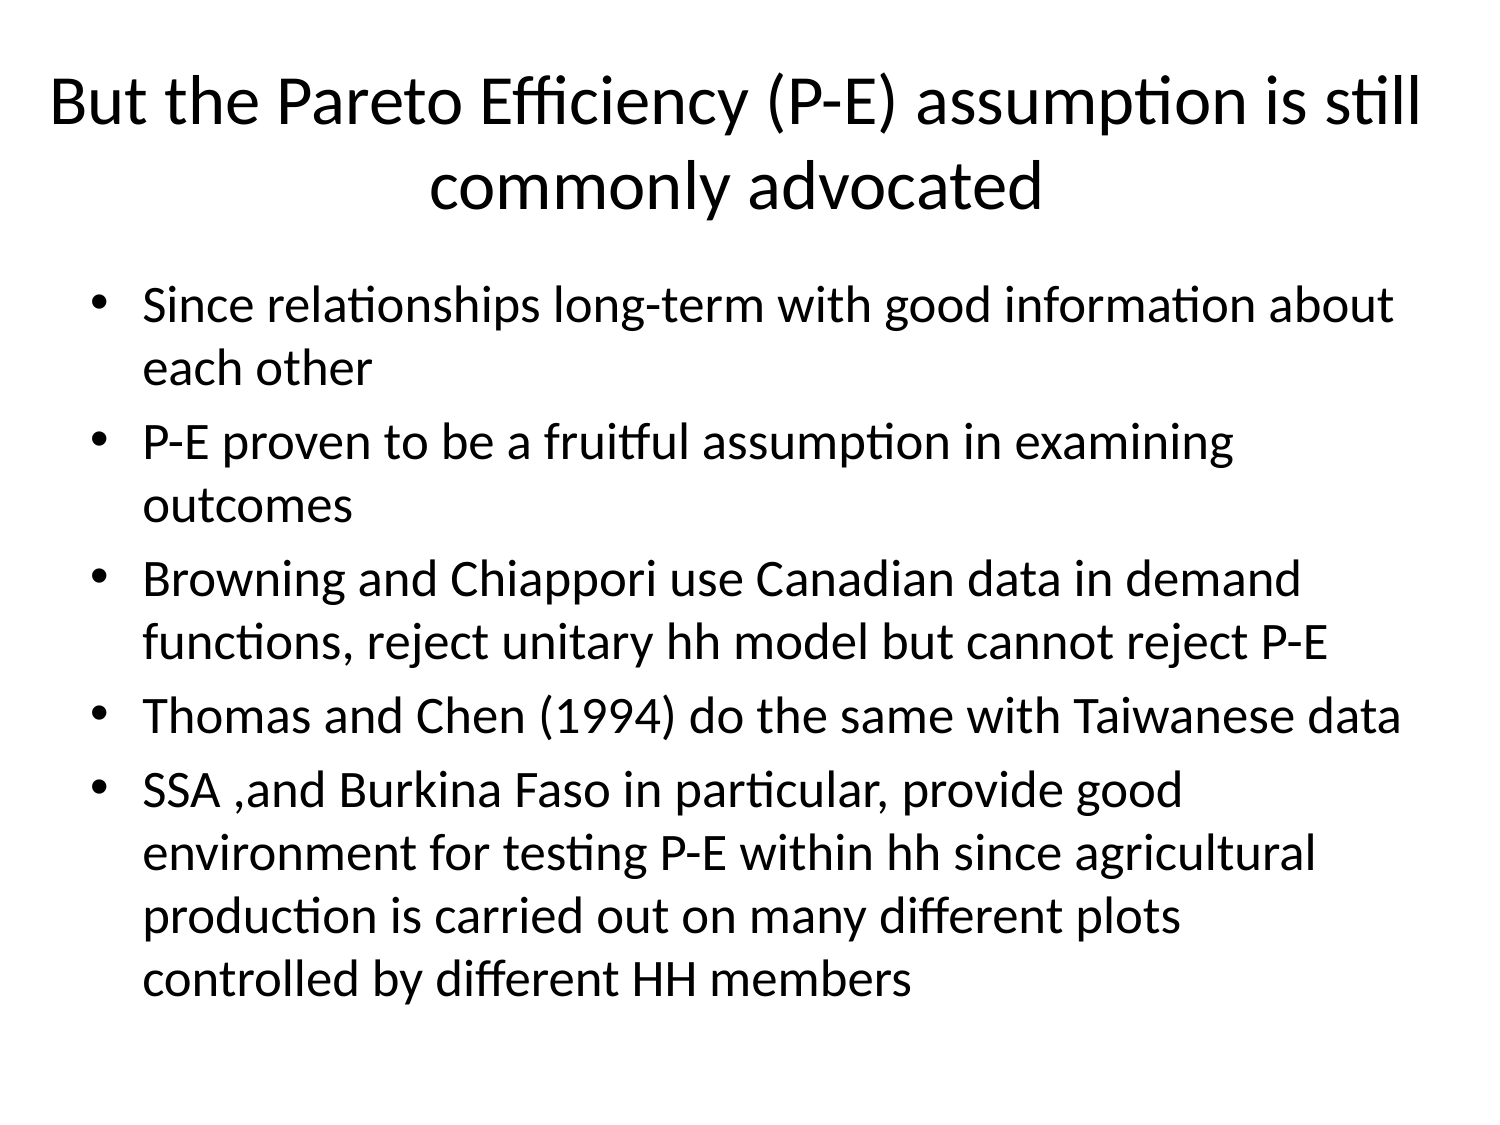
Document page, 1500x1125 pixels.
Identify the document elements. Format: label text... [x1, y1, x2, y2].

list Since relationships long-term with good information about each other P-E proven to be a fruitful assumption in examining outcomes Browning and Chiappori use Canadian data in demand functions, reject unitary hh model but cannot reject P-E Thomas and Chen (1994) do the same with Taiwanese data SSA ,and Burkina Faso in particular, provide good environment for testing P-E within hh since agricultural production is carried out on many different plots controlled by different HH members [75, 262, 1425, 1075]
title But the Pareto Efficiency (P-E) assumption is still commonly advocated [0, 45, 1475, 233]
